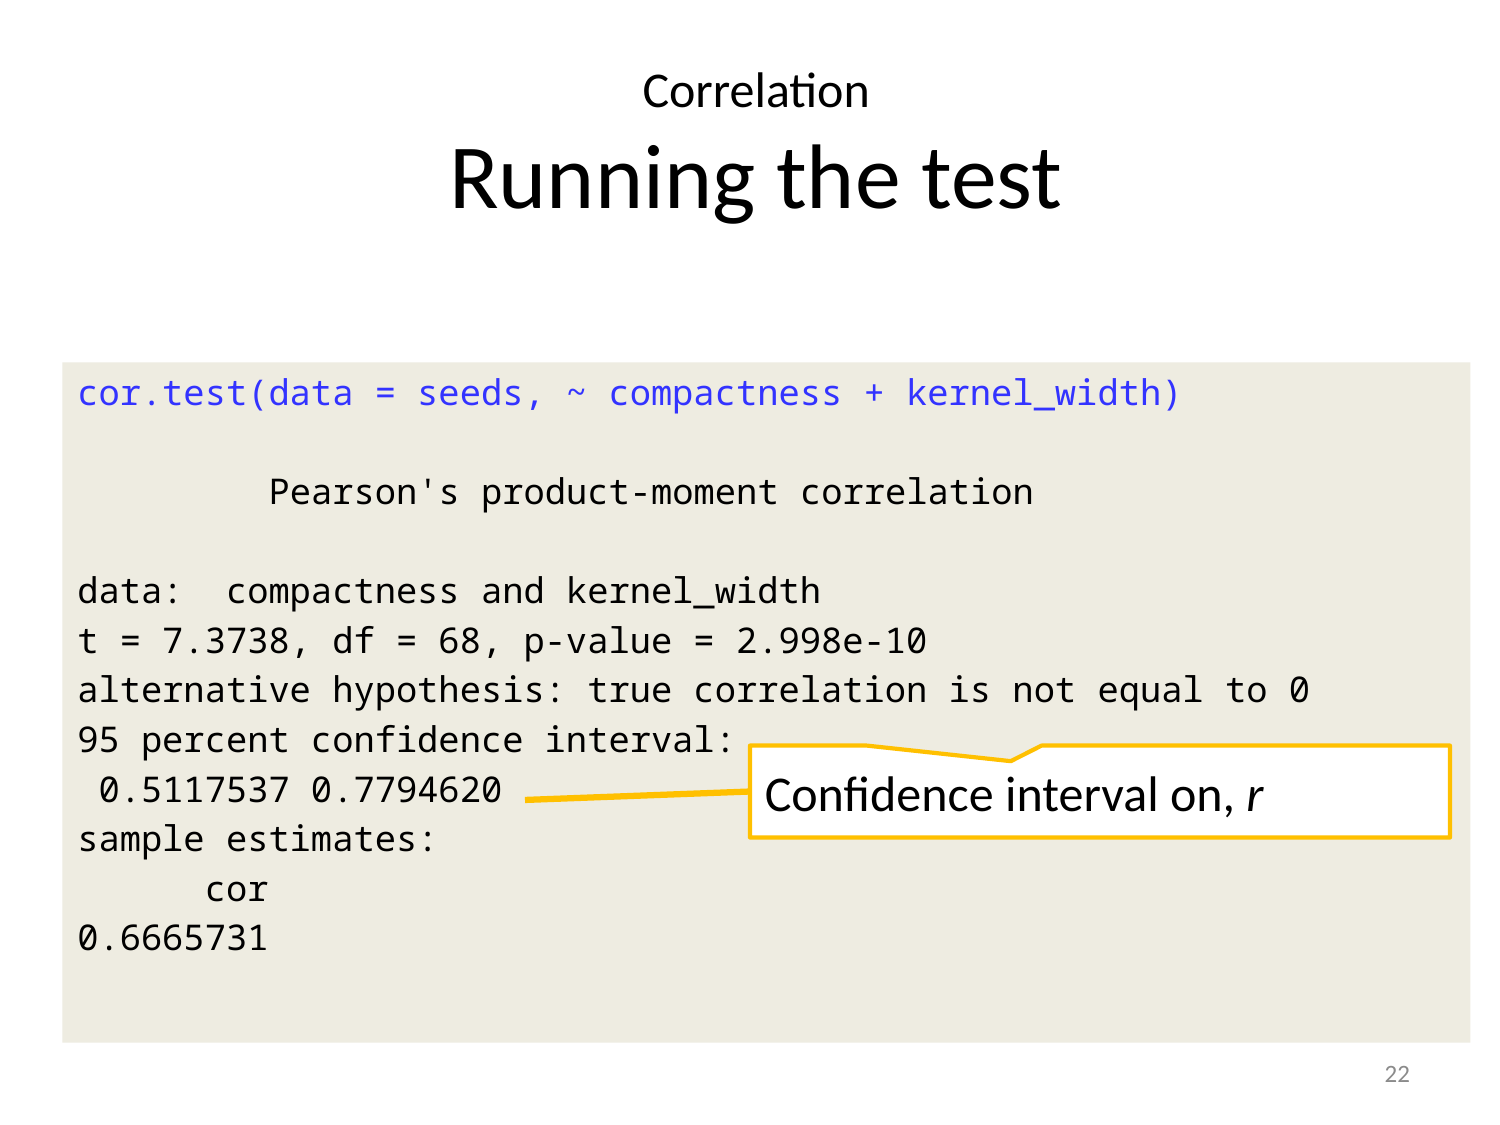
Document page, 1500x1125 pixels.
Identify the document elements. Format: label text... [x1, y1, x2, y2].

text_box Confidence interval on, r [747, 743, 1453, 840]
slide_number 22 [1074, 1042, 1425, 1103]
text_box cor.test(data = seeds, ~ compactness + kernel_width) Pearson's product-moment correlation data: compactness and kernel_width t = 7.3738, df = 68, p-value = 2.998e-10 alternative hypothesis: true correlation is not equal to 0 95 percent confidence interval: 0.5117537 0.7794620 sample estimates: cor 0.6665731 [62, 362, 1471, 1043]
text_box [524, 791, 751, 801]
text_box Correlation Running the test [37, 50, 1475, 238]
